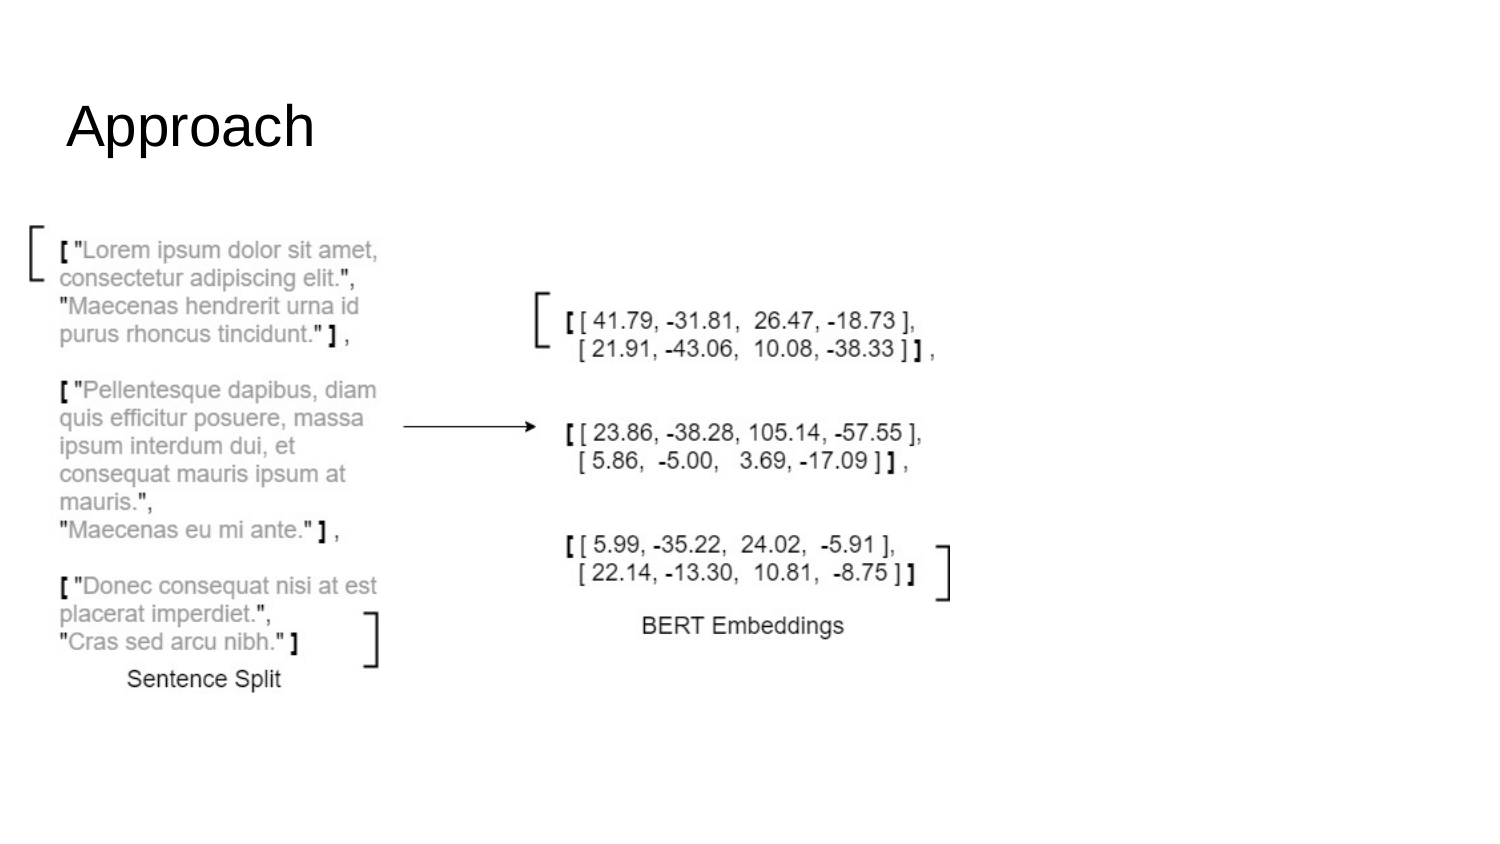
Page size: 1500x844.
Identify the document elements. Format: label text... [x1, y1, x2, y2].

title Approach [51, 72, 1449, 167]
picture [29, 225, 950, 694]
